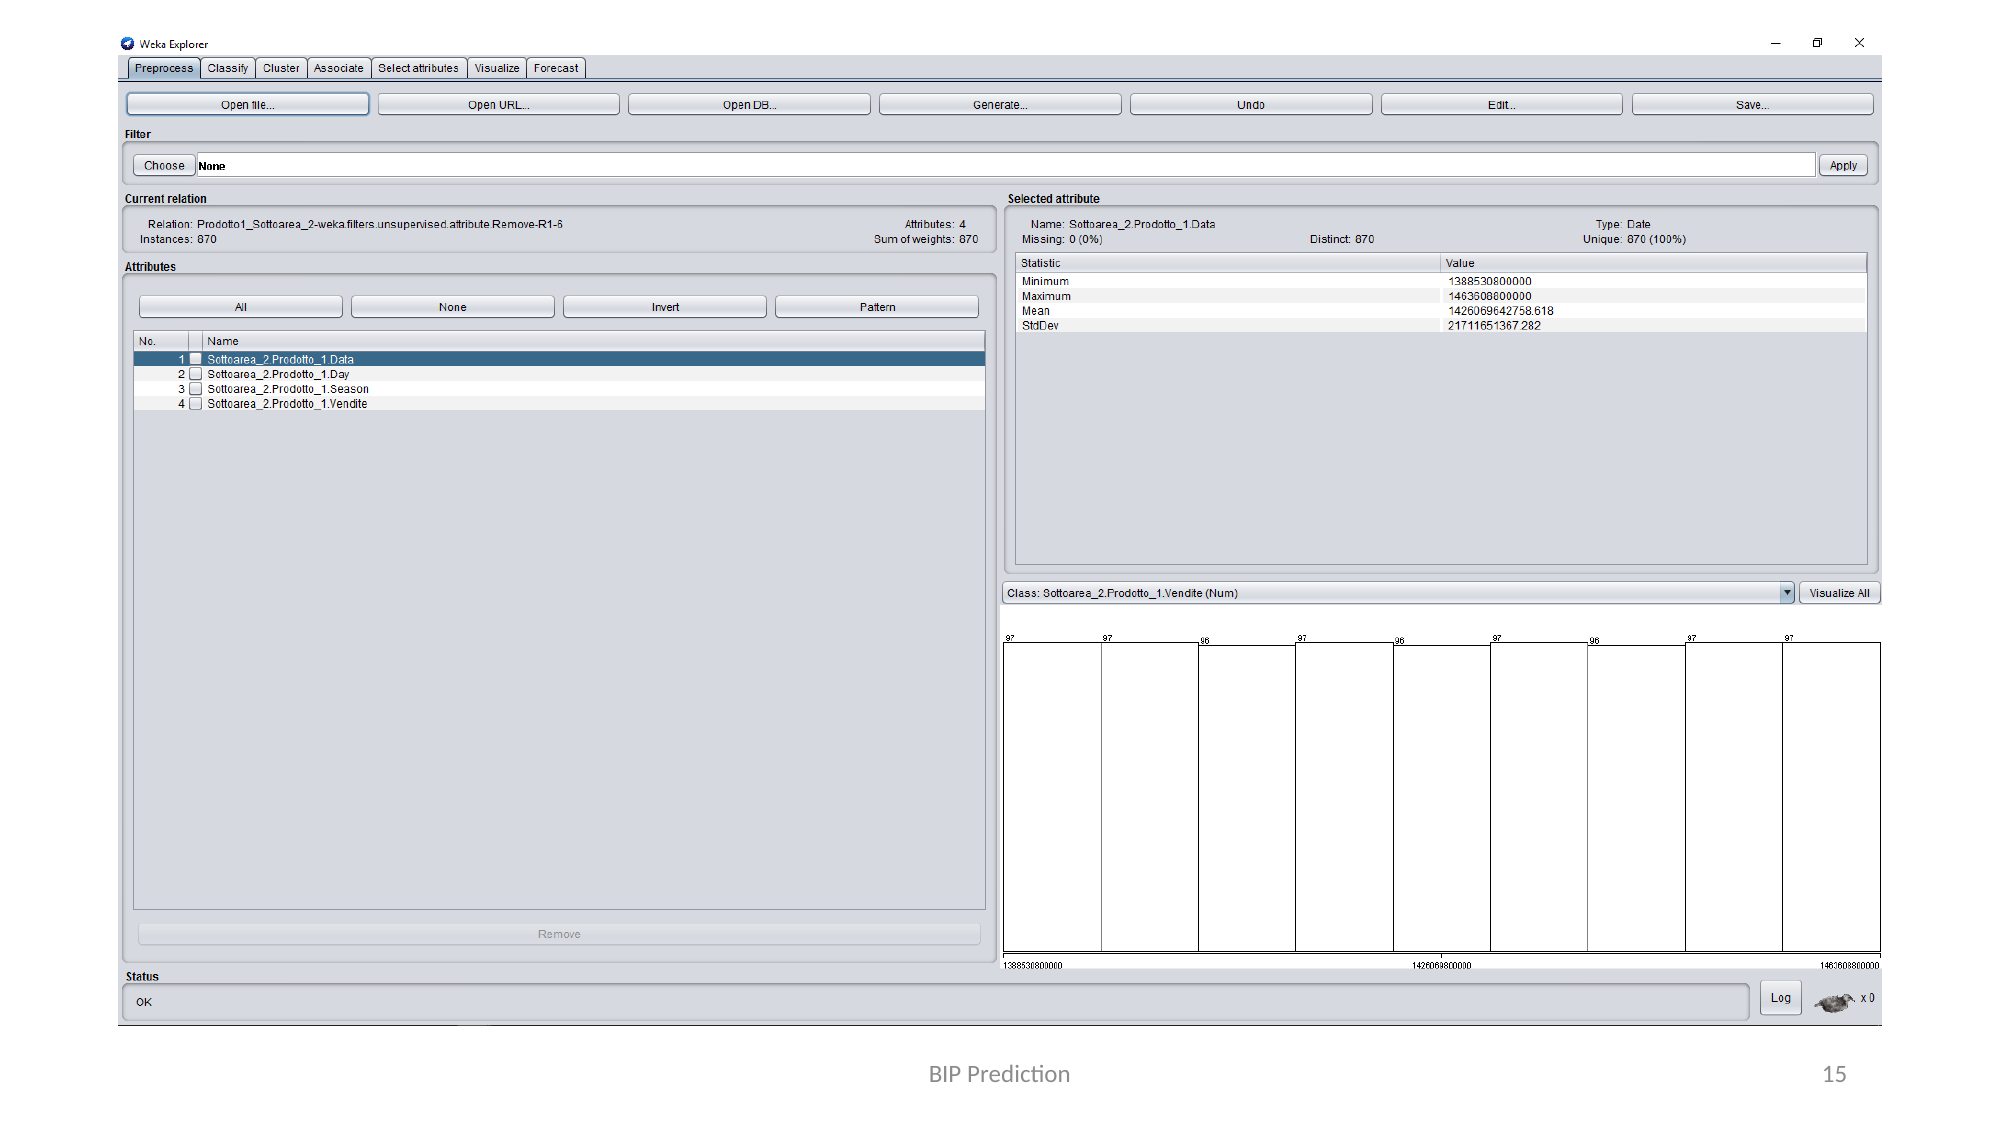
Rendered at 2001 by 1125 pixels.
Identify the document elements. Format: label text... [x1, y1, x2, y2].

footer BIP Prediction [662, 1042, 1338, 1103]
slide_number 15 [1412, 1042, 1863, 1103]
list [118, 33, 1882, 1026]
